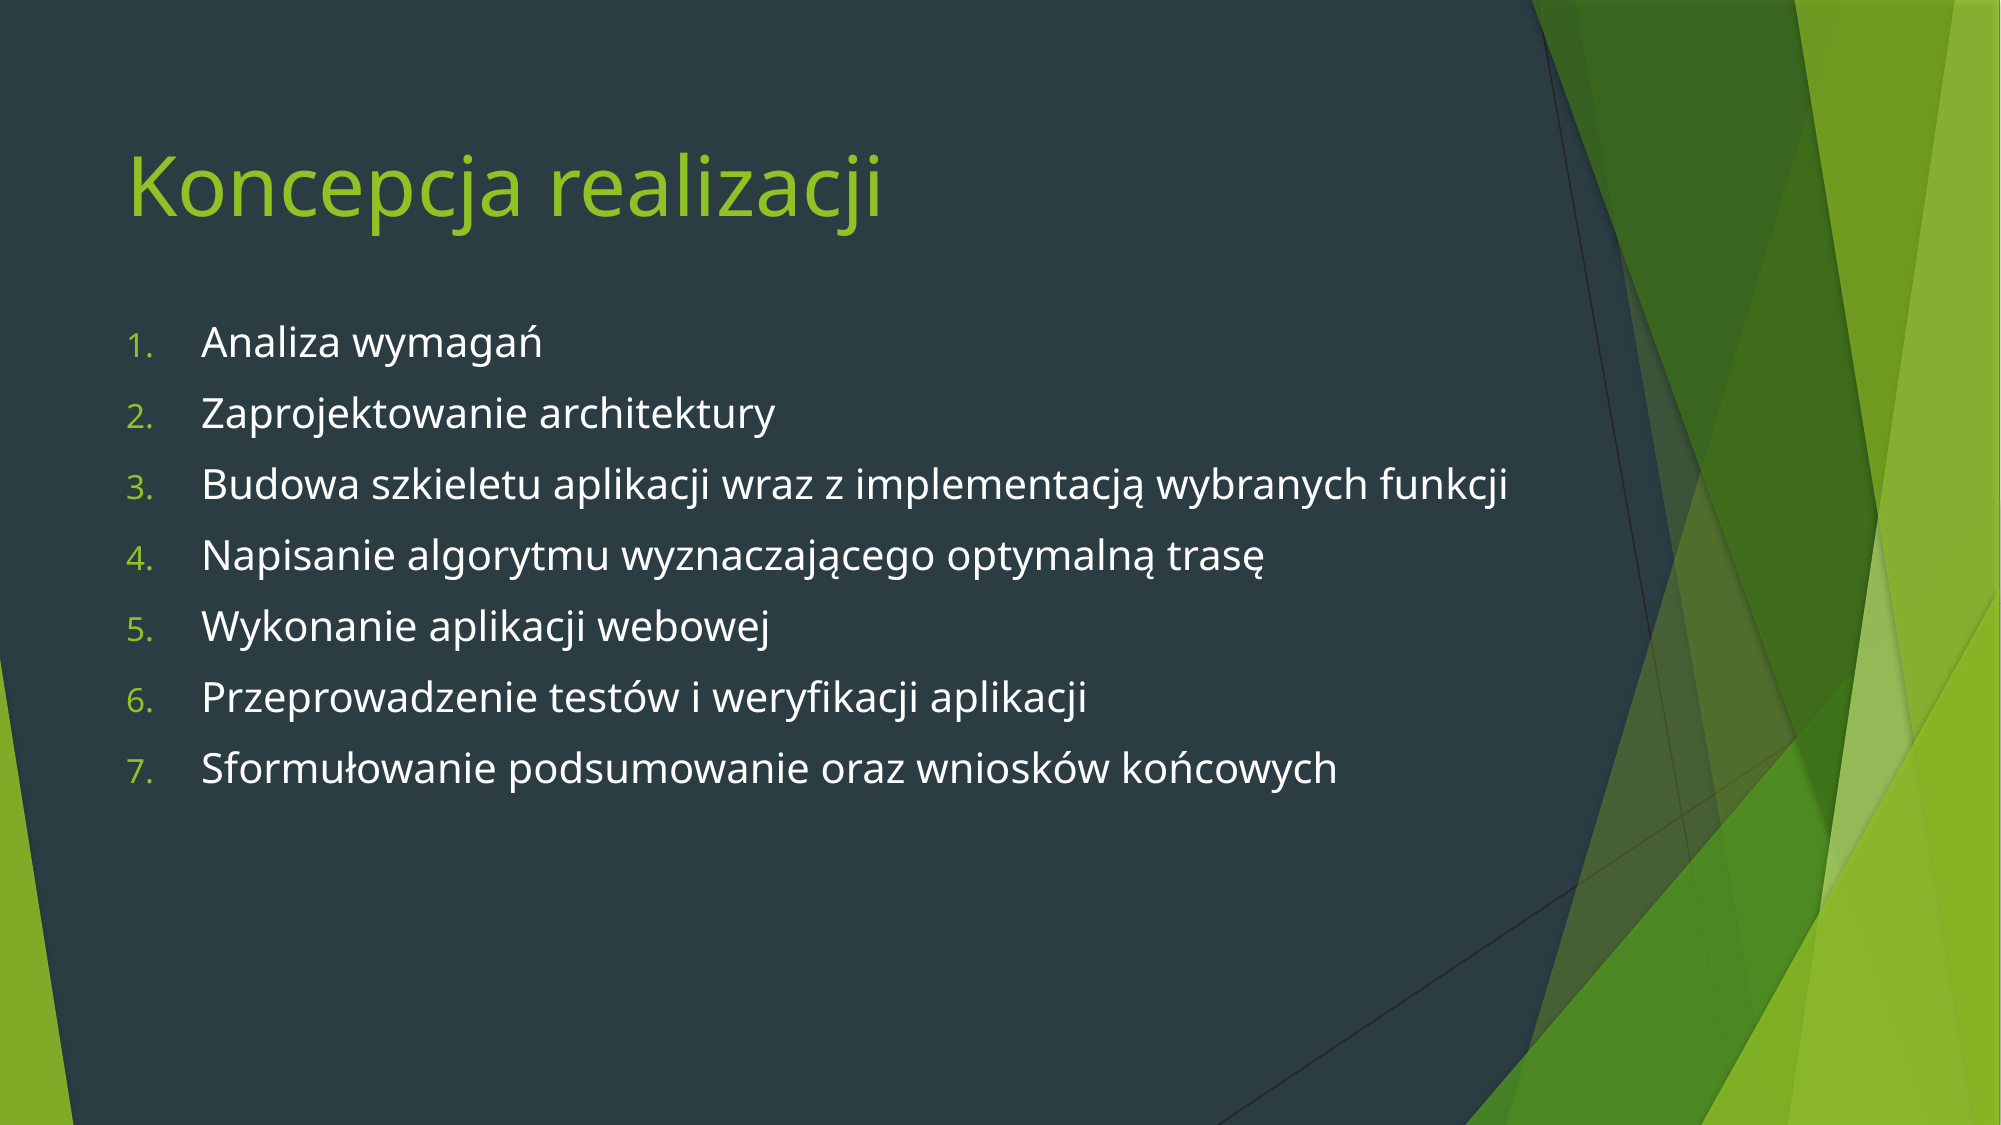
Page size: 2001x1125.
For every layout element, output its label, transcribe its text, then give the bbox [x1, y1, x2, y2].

list Analiza wymagań Zaprojektowanie architektury Budowa szkieletu aplikacji wraz z implementacją wybranych funkcji Napisanie algorytmu wyznaczającego optymalną trasę Wykonanie aplikacji webowej Przeprowadzenie testów i weryfikacji aplikacji Sformułowanie podsumowanie oraz wniosków końcowych [111, 308, 1711, 890]
title Koncepcja realizacji [111, 100, 1522, 242]
